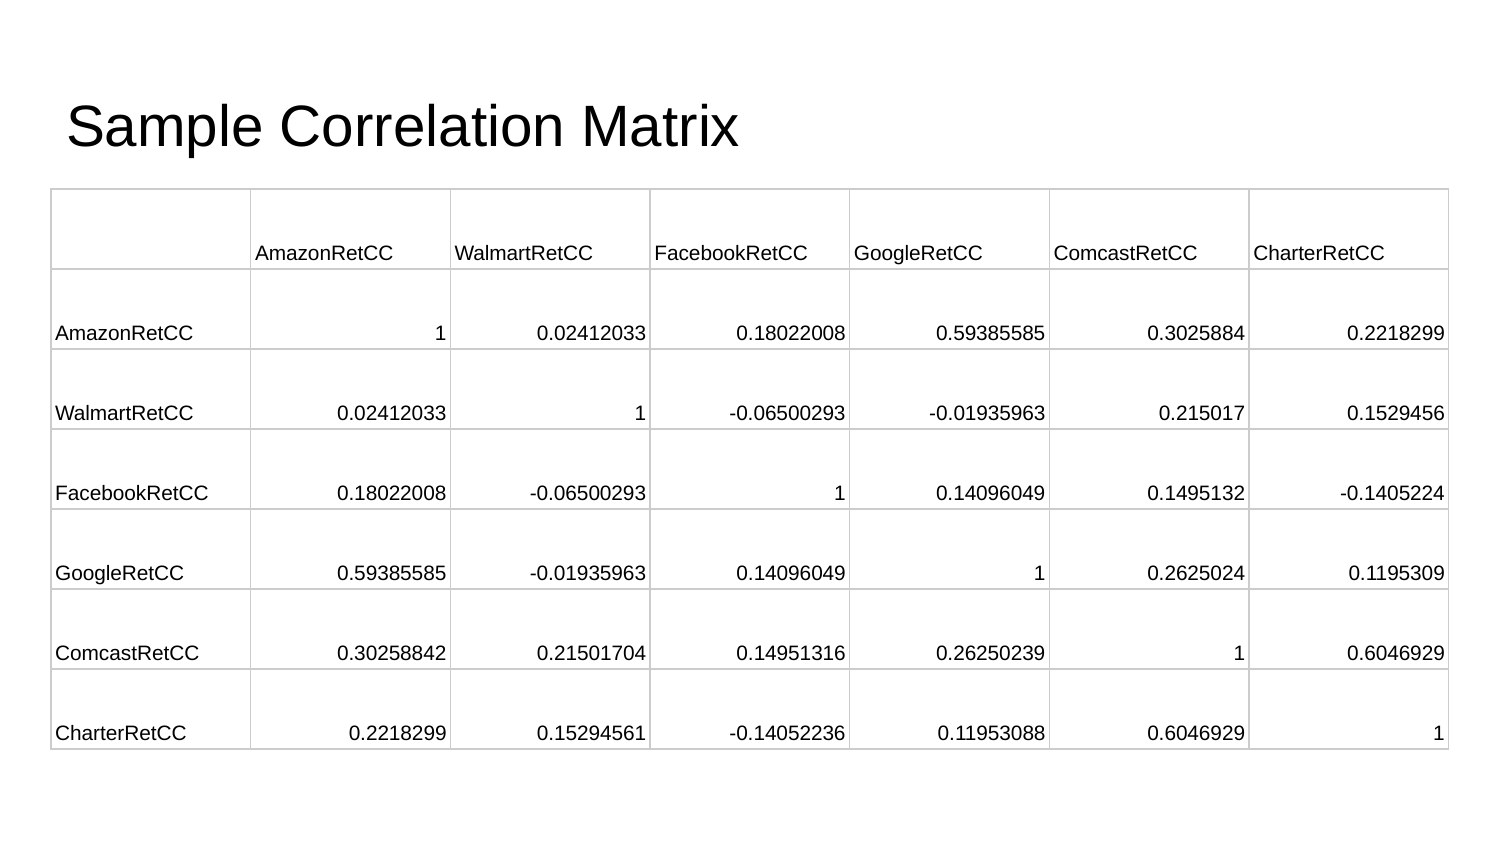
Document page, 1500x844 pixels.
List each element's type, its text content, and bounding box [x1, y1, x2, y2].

table_cell 1 [1050, 590, 1248, 668]
table_cell 0.14096049 [850, 430, 1049, 508]
table_cell 0.02412033 [251, 350, 450, 428]
table_header [52, 190, 250, 268]
table_cell 0.21501704 [451, 590, 649, 668]
table_cell 0.1495132 [1050, 430, 1248, 508]
table_cell 0.11953088 [850, 670, 1049, 748]
table_cell 0.2218299 [1250, 270, 1448, 348]
table_cell FacebookRetCC [52, 430, 250, 508]
table_header ComcastRetCC [1050, 190, 1248, 268]
table_cell -0.06500293 [451, 430, 649, 508]
table_cell 1 [850, 510, 1049, 588]
table_header FacebookRetCC [651, 190, 849, 268]
table_cell 1 [451, 350, 649, 428]
table_cell 0.18022008 [651, 270, 849, 348]
table_cell -0.01935963 [451, 510, 649, 588]
table_cell 0.2218299 [251, 670, 450, 748]
table_cell -0.14052236 [651, 670, 849, 748]
table_cell 0.6046929 [1250, 590, 1448, 668]
table_header AmazonRetCC [251, 190, 450, 268]
table_cell 0.14096049 [651, 510, 849, 588]
table_cell 0.59385585 [251, 510, 450, 588]
table_cell 0.26250239 [850, 590, 1049, 668]
table_cell ComcastRetCC [52, 590, 250, 668]
table_cell 1 [1250, 670, 1448, 748]
table_cell 0.215017 [1050, 350, 1248, 428]
table_header GoogleRetCC [850, 190, 1049, 268]
table_cell GoogleRetCC [52, 510, 250, 588]
table_cell 0.59385585 [850, 270, 1049, 348]
table_cell 1 [651, 430, 849, 508]
table_cell 0.1529456 [1250, 350, 1448, 428]
table_cell 0.1195309 [1250, 510, 1448, 588]
table_cell 0.02412033 [451, 270, 649, 348]
table_cell 0.6046929 [1050, 670, 1248, 748]
table_header WalmartRetCC [451, 190, 649, 268]
table_cell 0.30258842 [251, 590, 450, 668]
table_cell AmazonRetCC [52, 270, 250, 348]
table_cell 0.18022008 [251, 430, 450, 508]
table_cell 0.14951316 [651, 590, 849, 668]
table_cell -0.01935963 [850, 350, 1049, 428]
table_cell WalmartRetCC [52, 350, 250, 428]
table_header CharterRetCC [1250, 190, 1448, 268]
table_cell -0.06500293 [651, 350, 849, 428]
table_cell 0.2625024 [1050, 510, 1248, 588]
title Sample Correlation Matrix [51, 72, 1449, 167]
table_cell 0.15294561 [451, 670, 649, 748]
table_cell 0.3025884 [1050, 270, 1248, 348]
table_cell CharterRetCC [52, 670, 250, 748]
table_cell 1 [251, 270, 450, 348]
table_cell -0.1405224 [1250, 430, 1448, 508]
